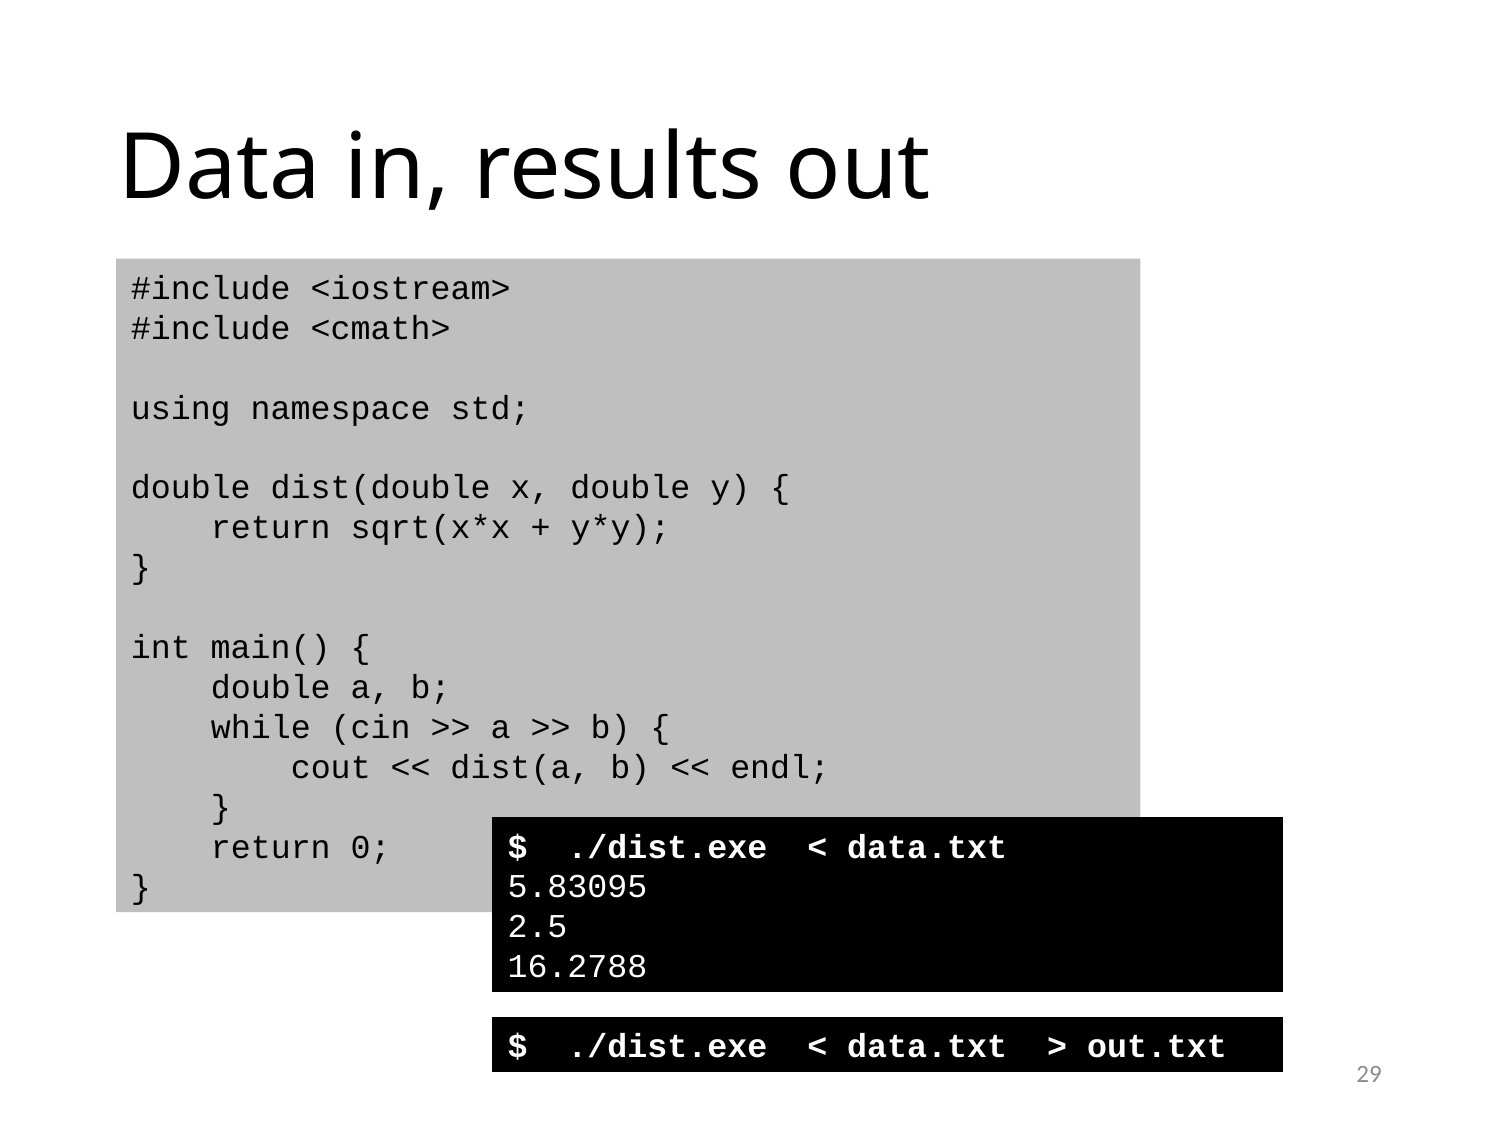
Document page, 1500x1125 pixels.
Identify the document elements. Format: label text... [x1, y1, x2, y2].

text_box $ ./dist.exe < data.txt 5.83095 2.5 16.2788 [492, 817, 1283, 992]
text_box #include <iostream> #include <cmath> using namespace std; double dist(double x, double y) { return sqrt(x*x + y*y); } int main() { double a, b; while (cin >> a >> b) { cout << dist(a, b) << endl; } return 0; } [116, 258, 1141, 913]
text_box $ ./dist.exe < data.txt > out.txt [492, 1017, 1283, 1072]
slide_number 29 [1059, 1042, 1397, 1103]
title Data in, results out [103, 59, 1397, 278]
